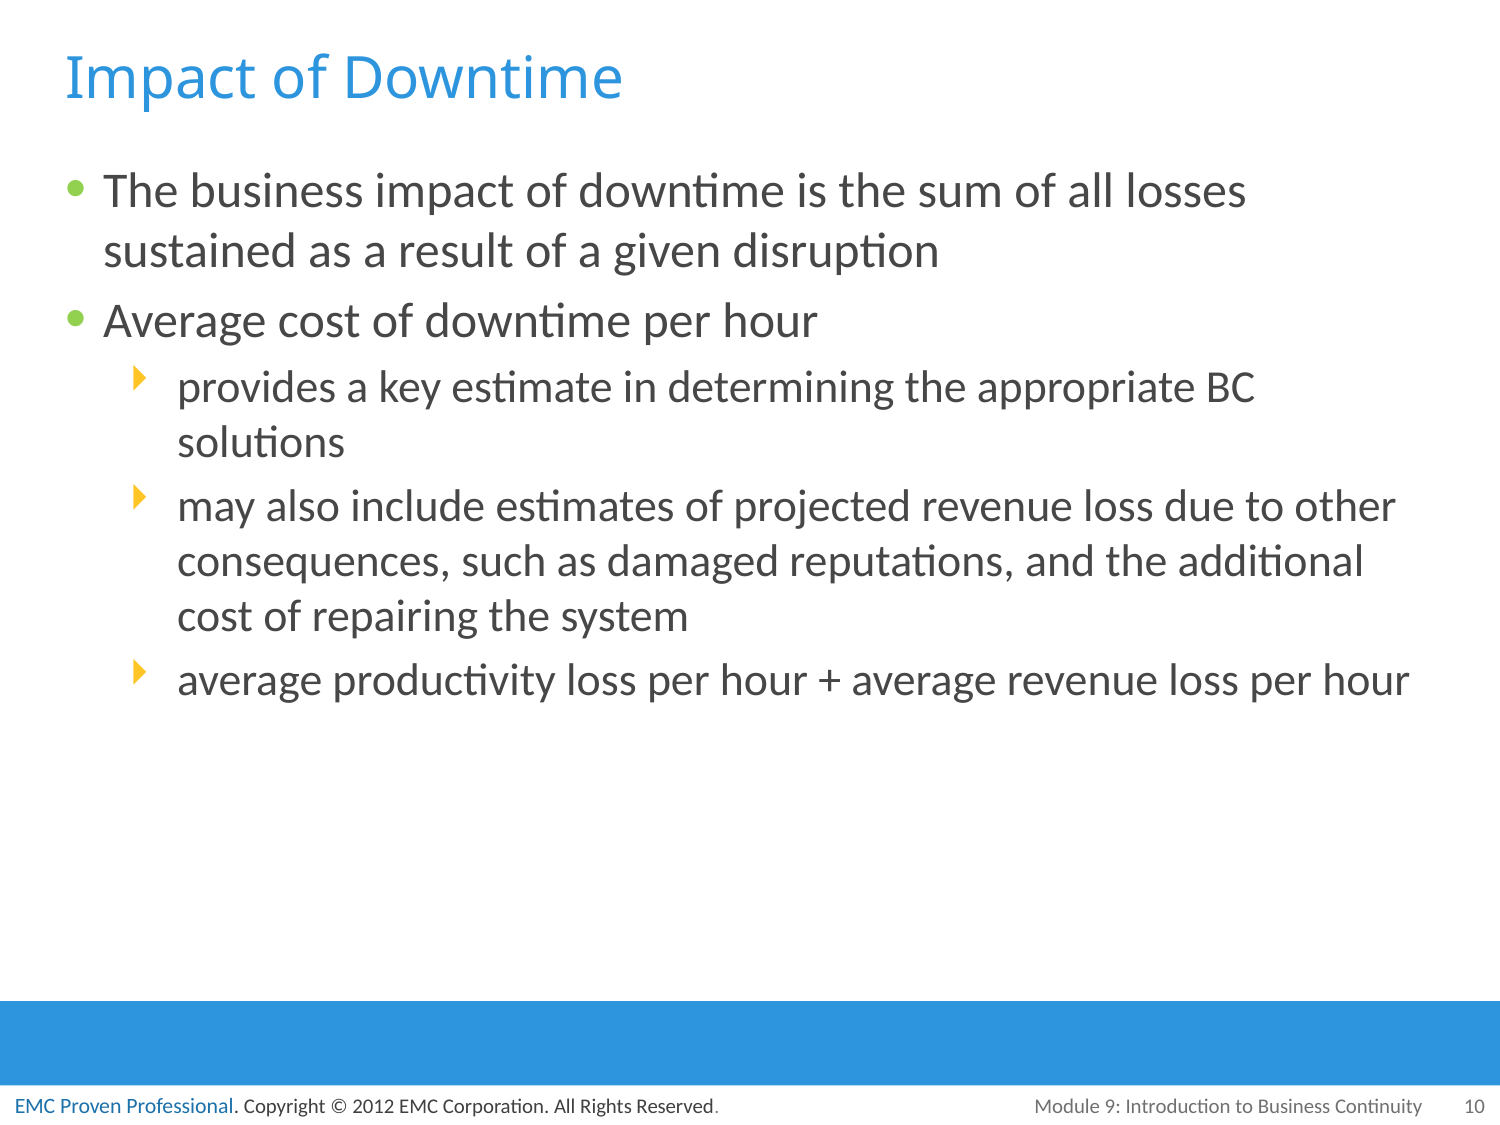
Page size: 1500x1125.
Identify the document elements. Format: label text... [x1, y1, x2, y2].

list The business impact of downtime is the sum of all losses sustained as a result of a given disruption Average cost of downtime per hour provides a key estimate in determining the appropriate BC solutions may also include estimates of projected revenue loss due to other consequences, such as damaged reputations, and the additional cost of repairing the system average productivity loss per hour + average revenue loss per hour [49, 149, 1438, 1001]
slide_number 10 [1425, 1087, 1500, 1125]
footer Module 9: Introduction to Business Continuity [750, 1087, 1425, 1125]
title Impact of Downtime [49, 12, 1438, 138]
